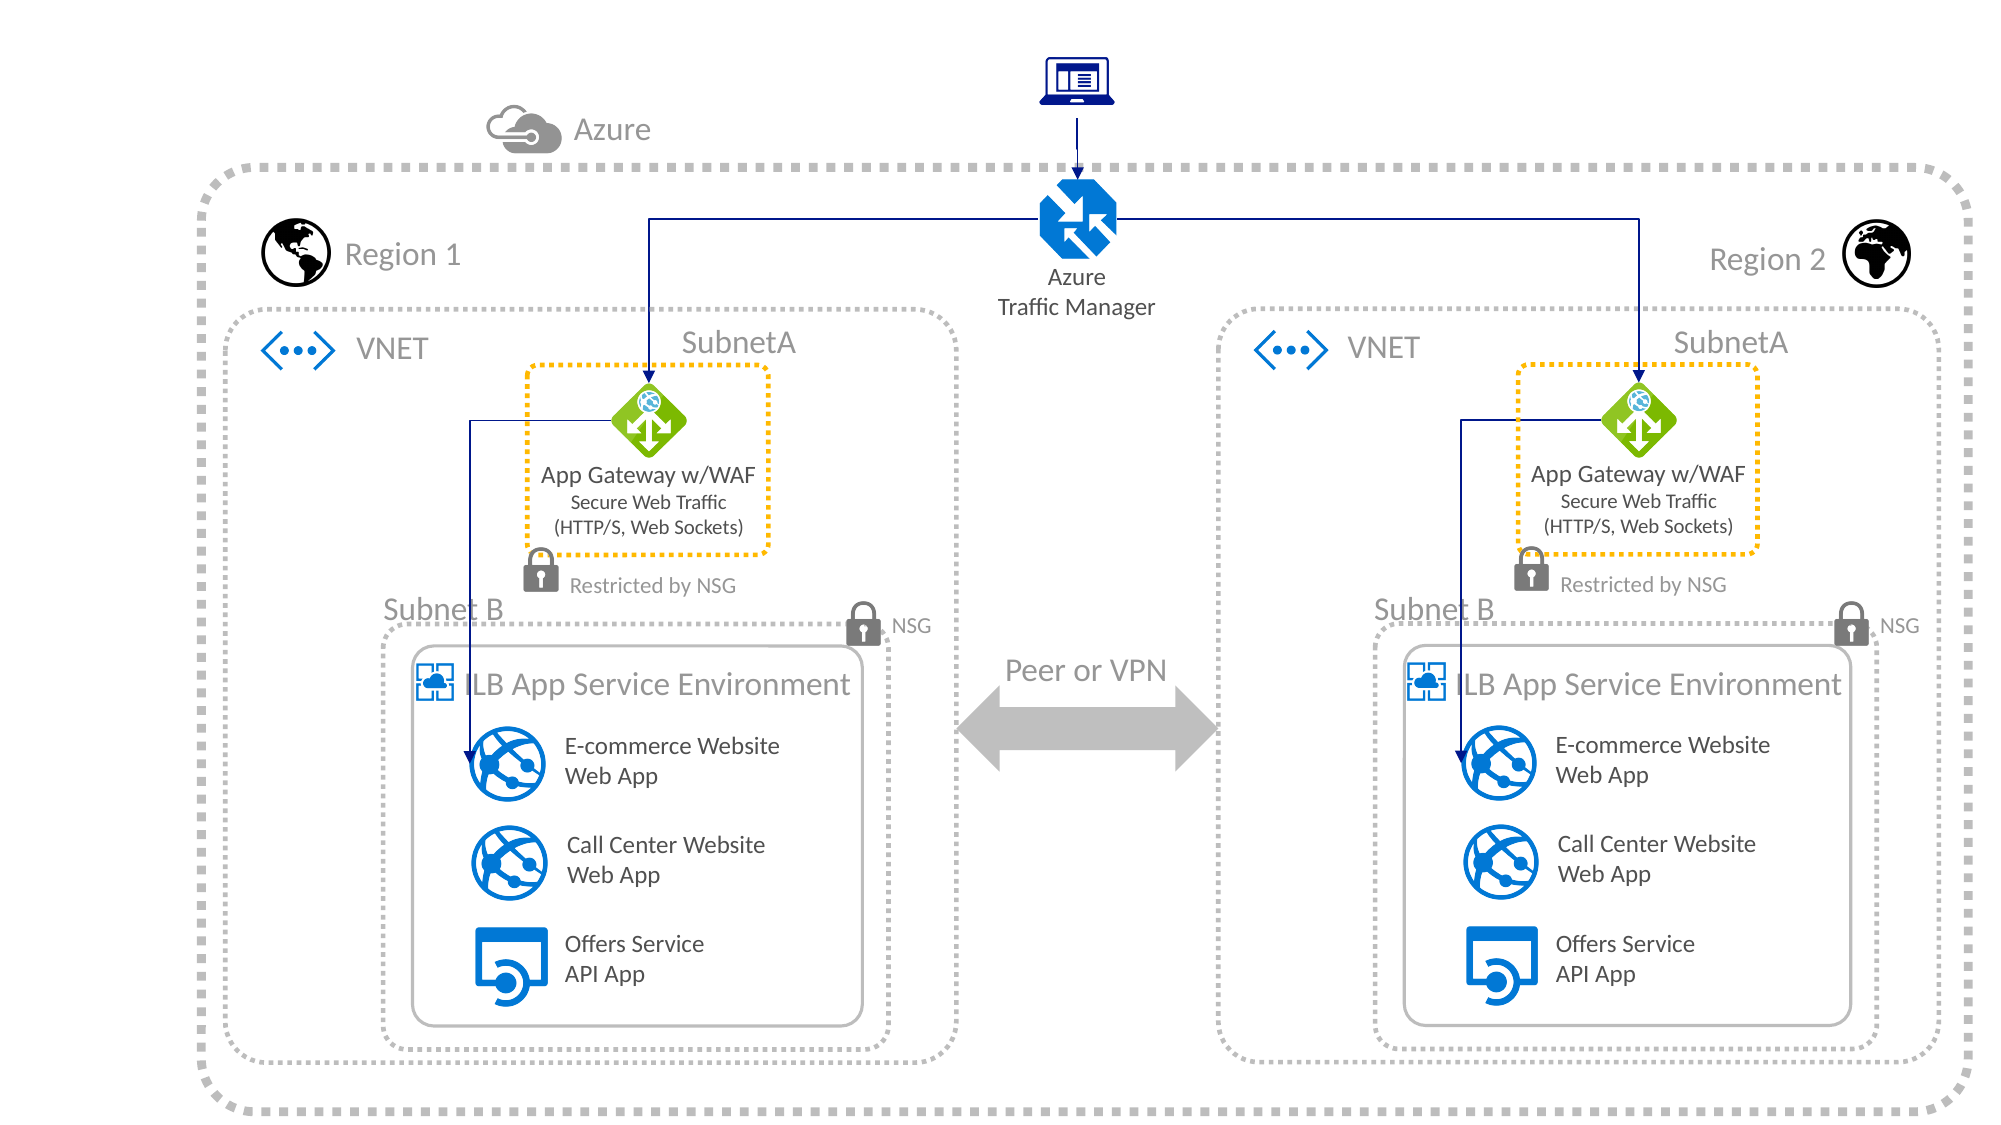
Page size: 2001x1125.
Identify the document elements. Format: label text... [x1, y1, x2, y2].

picture [1037, 179, 1118, 259]
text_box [1218, 305, 1940, 1063]
text_box Peer or VPN [1033, 633, 1139, 707]
picture [1039, 43, 1115, 119]
picture [486, 91, 563, 167]
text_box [996, 218, 1039, 384]
text_box [996, 683, 1213, 774]
picture [1833, 210, 1921, 297]
text_box Azure Traffic Manager [1044, 267, 1111, 332]
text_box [224, 209, 992, 1063]
text_box [199, 165, 1971, 1114]
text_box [1116, 219, 1640, 383]
text_box Region 2 [1737, 221, 1828, 296]
text_box Azure [566, 92, 667, 166]
